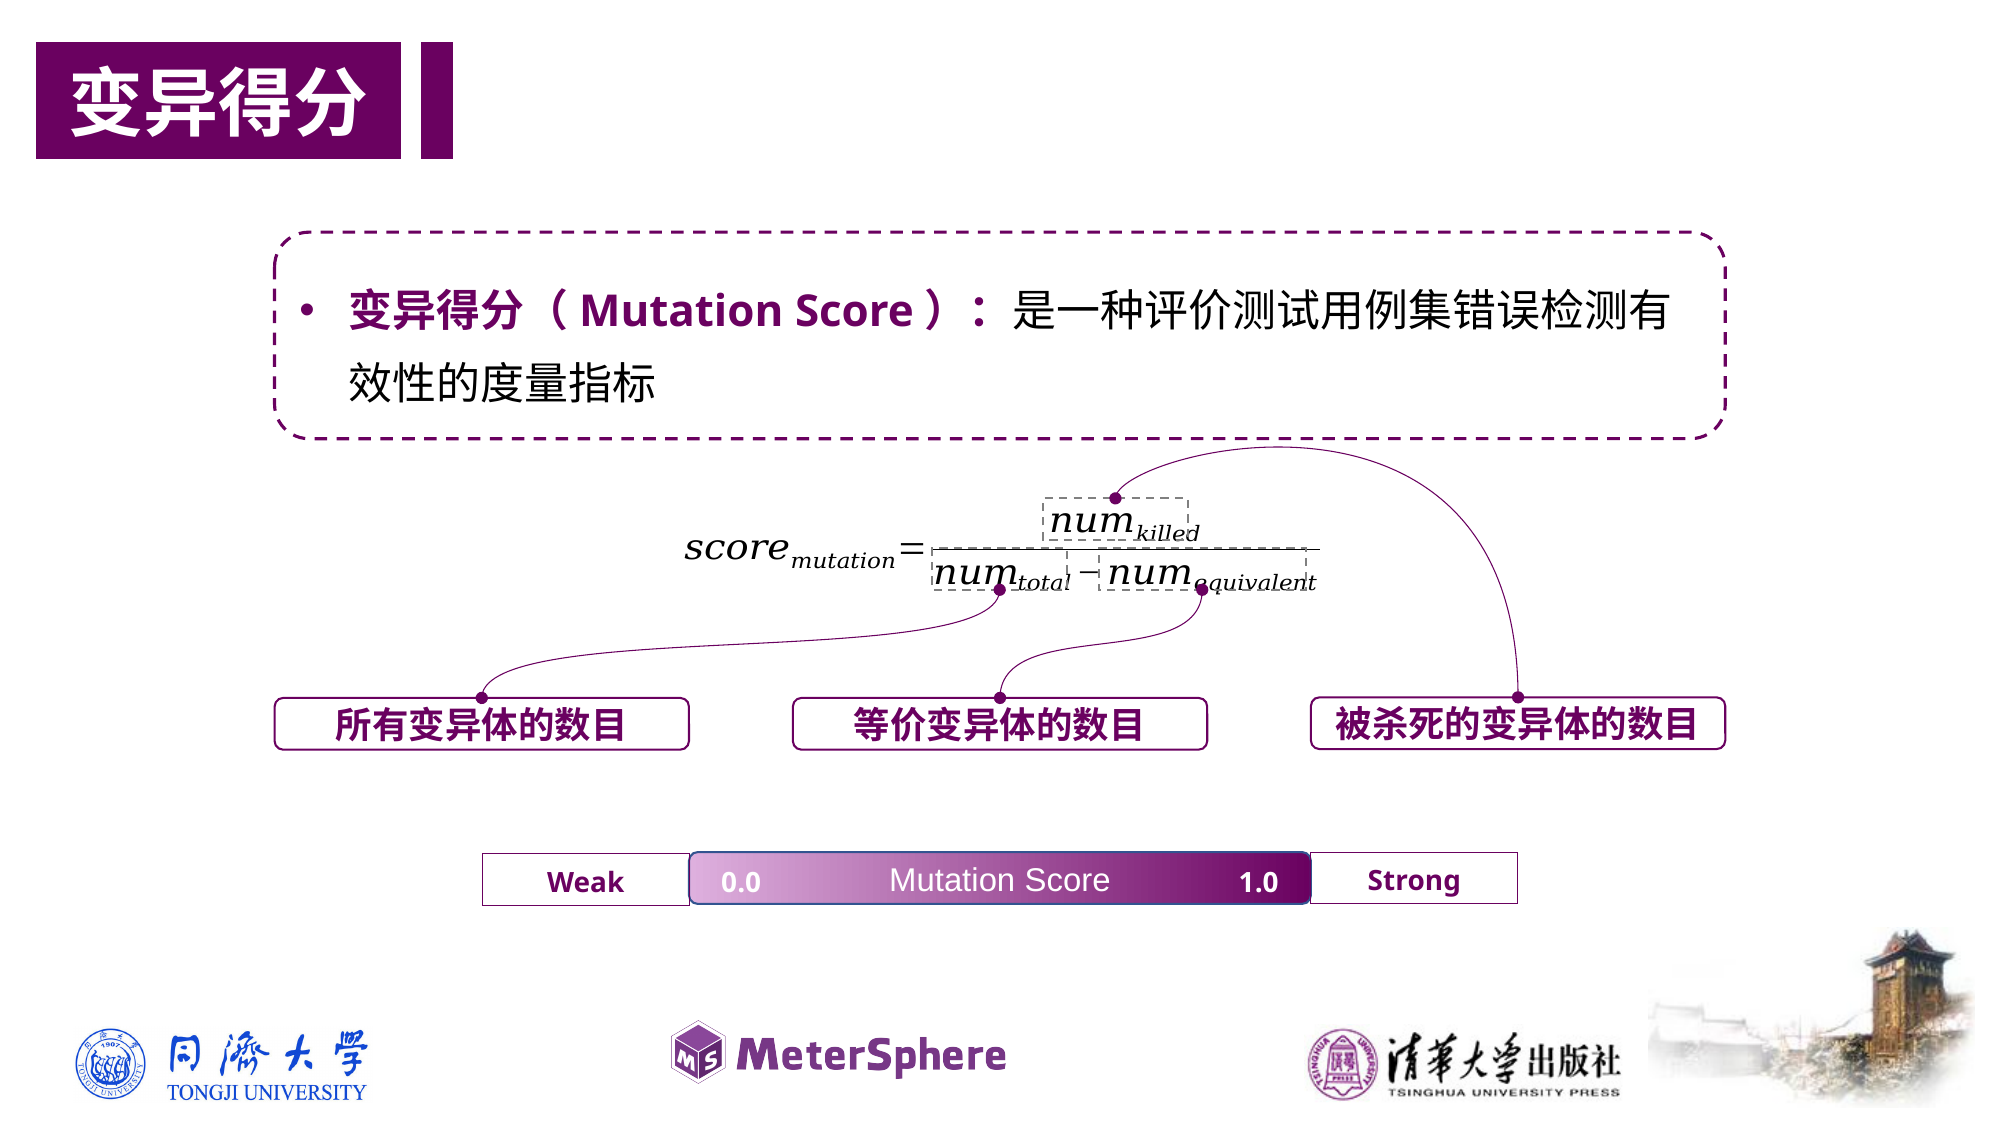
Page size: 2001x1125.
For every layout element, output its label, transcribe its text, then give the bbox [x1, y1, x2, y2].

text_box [37, 42, 453, 159]
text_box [686, 384, 795, 903]
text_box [1217, 396, 1417, 800]
picture [1304, 1024, 1643, 1105]
text_box 所有变异体的数目 [274, 697, 686, 750]
text_box 变异得分（Mutation Score）：是一种评价测试用例集错误检测有效性的度量指标 [273, 231, 1727, 440]
text_box 等价变异体的数目 [795, 697, 1208, 750]
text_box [1047, 542, 1156, 745]
text_box 被杀死的变异体的数目 [1417, 697, 1726, 750]
picture [671, 1020, 1006, 1084]
text_box [1156, 547, 1217, 591]
text_box Weak [482, 853, 690, 906]
text_box 1.0 [1206, 853, 1311, 906]
text_box [1042, 497, 1189, 541]
picture [73, 1026, 373, 1103]
text_box [931, 547, 1047, 591]
text_box Mutation Score [793, 851, 1308, 905]
text_box Strong [1310, 852, 1518, 904]
picture [1648, 927, 1975, 1108]
